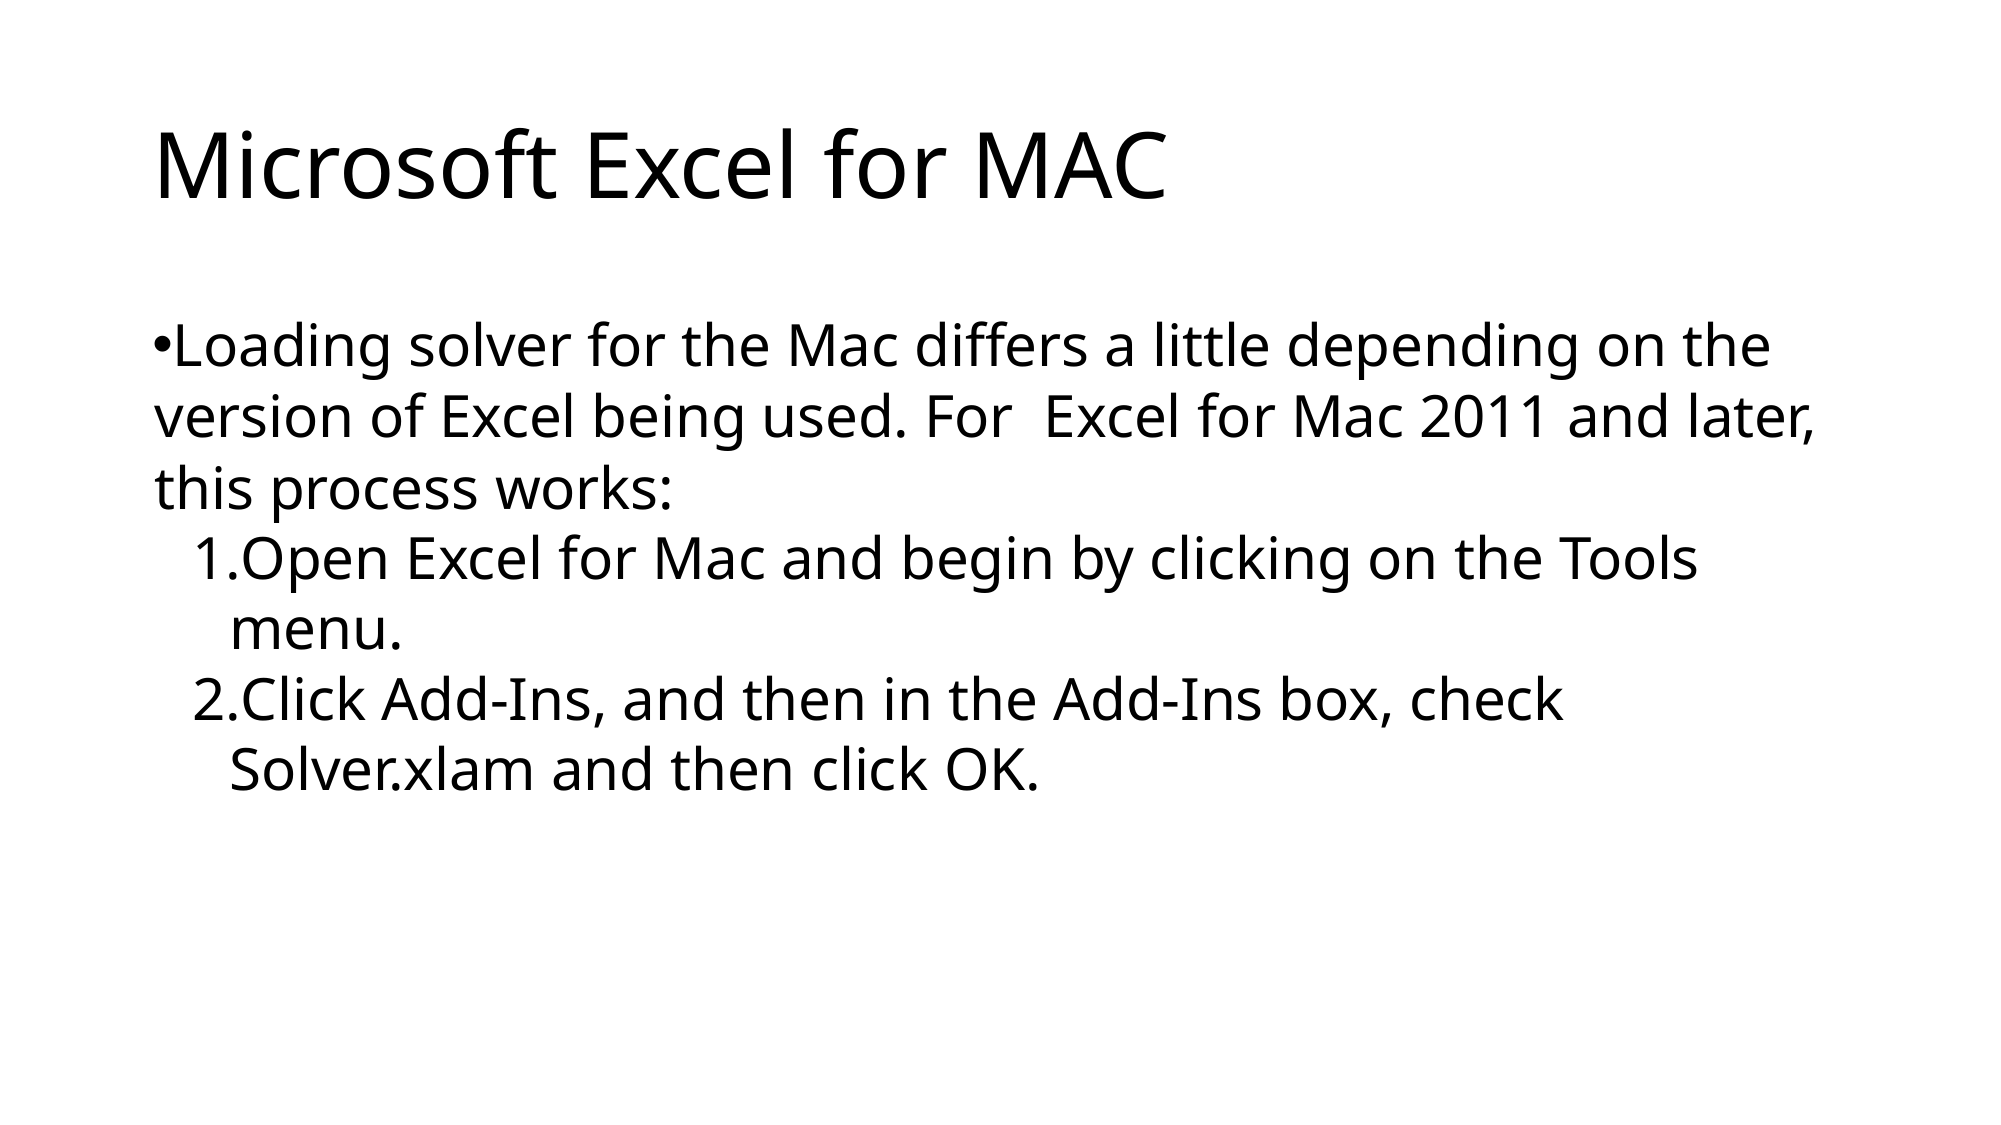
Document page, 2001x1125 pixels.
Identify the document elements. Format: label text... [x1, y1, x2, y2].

list Loading solver for the Mac differs a little depending on the version of Excel being used. For Excel for Mac 2011 and later, this process works: Open Excel for Mac and begin by clicking on the Tools menu. Click Add-Ins, and then in the Add-Ins box, check Solver.xlam and then click OK. [137, 299, 1863, 1014]
title Microsoft Excel for MAC [137, 59, 1863, 278]
